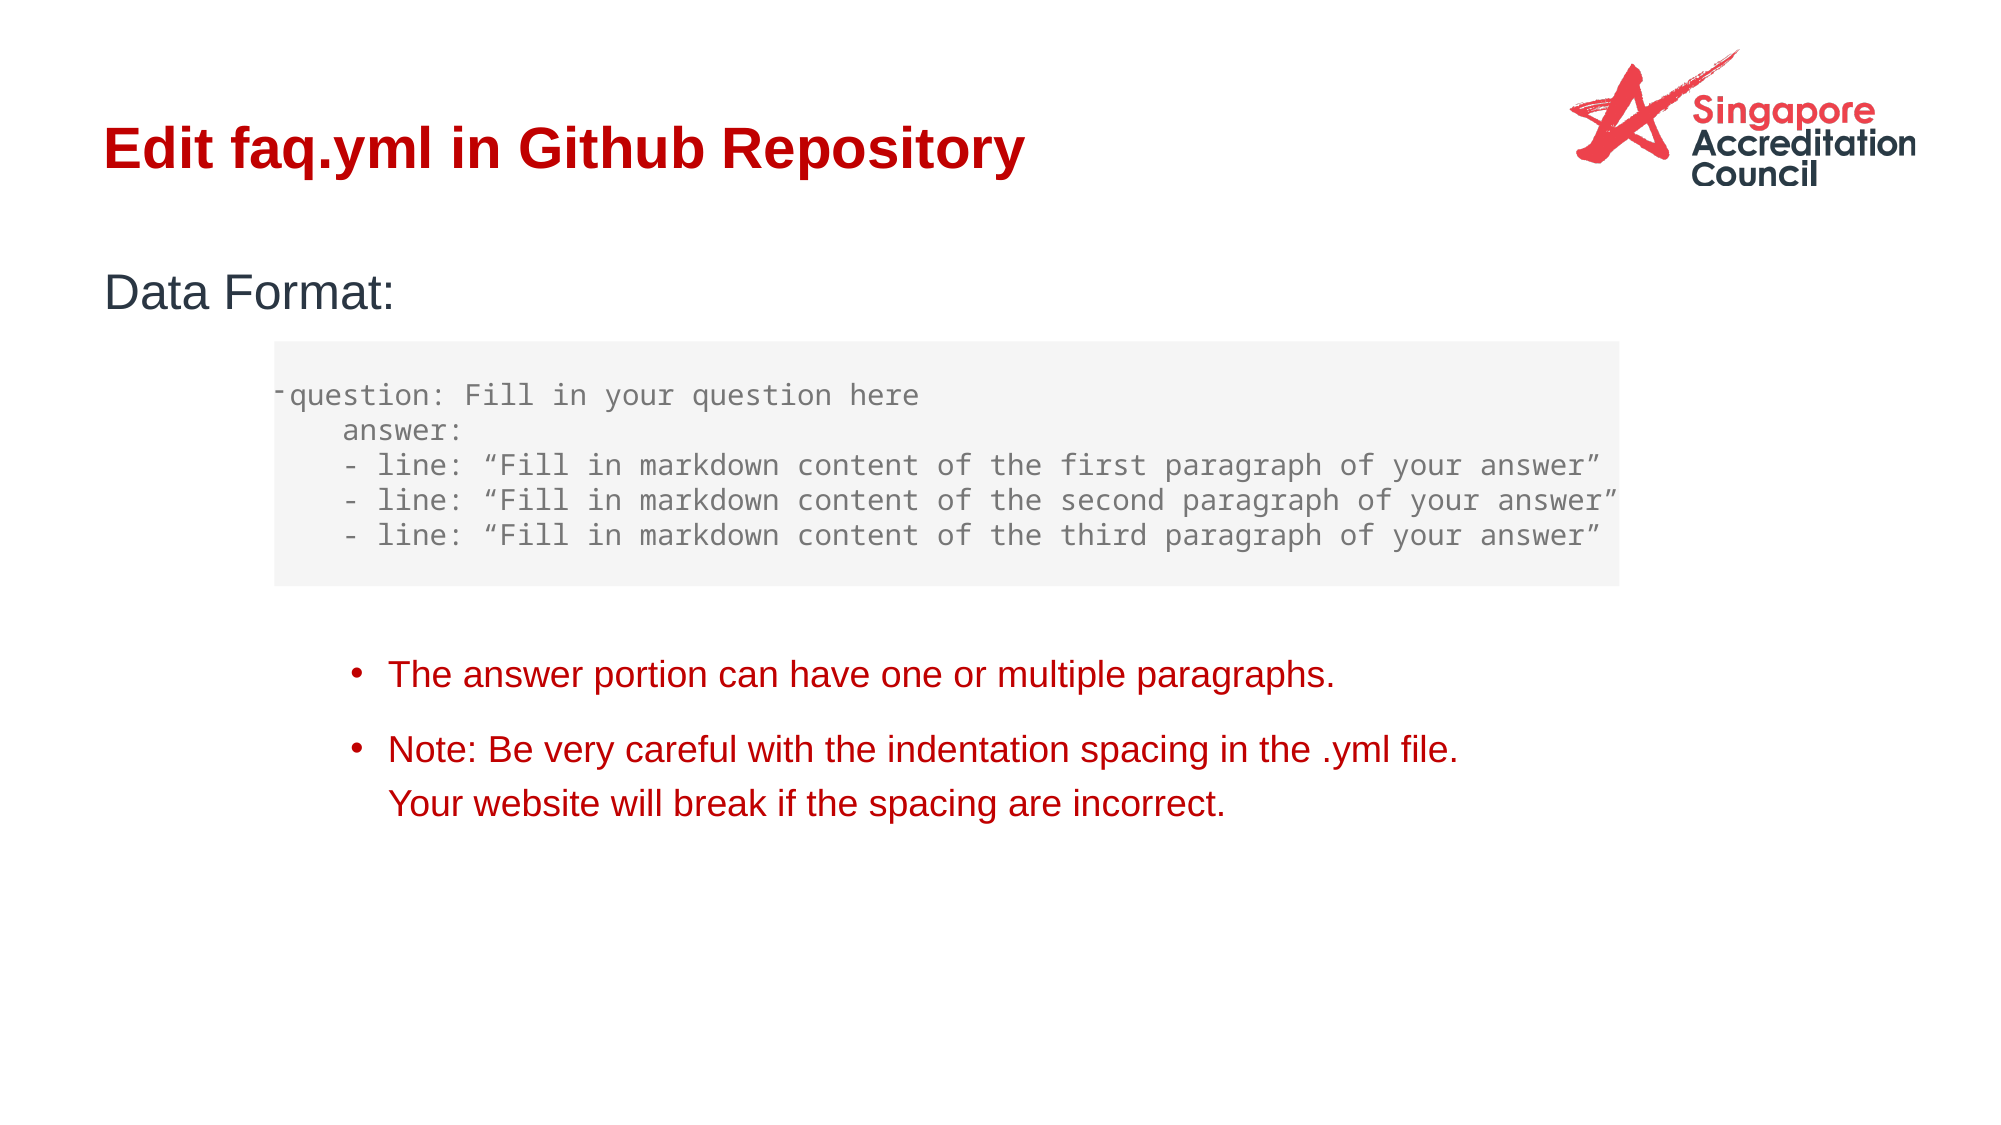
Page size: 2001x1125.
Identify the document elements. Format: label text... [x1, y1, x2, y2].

title Edit faq.yml in Github Repository [88, 58, 1559, 240]
list The answer portion can have one or multiple paragraphs. Note: Be very careful with the indentation spacing in the .yml file. Your website will break if the spacing are incorrect. [335, 633, 1559, 877]
text_box question: Fill in your question here answer: - line: “Fill in markdown content of the first paragraph of your answer” - line: “Fill in markdown content of the second paragraph of your answer” - line: “Fill in markdown content of the third paragraph of your answer” [274, 341, 1620, 587]
list Data Format: [88, 240, 1867, 388]
